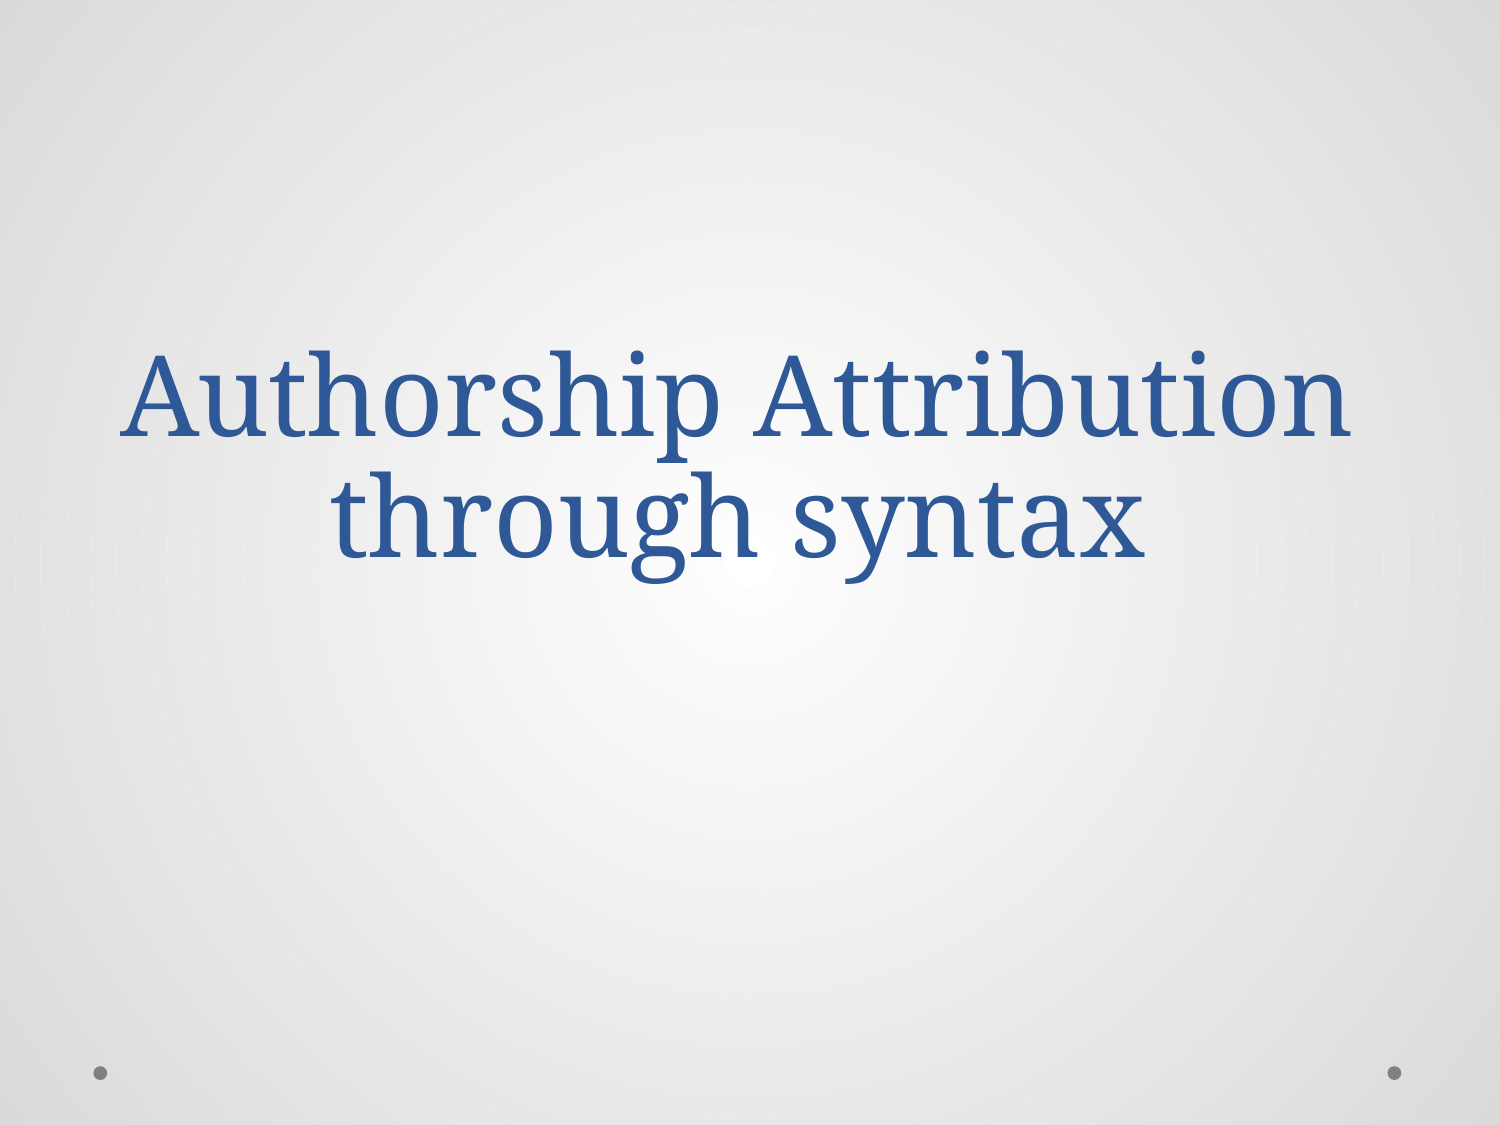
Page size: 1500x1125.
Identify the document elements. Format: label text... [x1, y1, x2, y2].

title Authorship Attribution through syntax [62, 324, 1413, 588]
